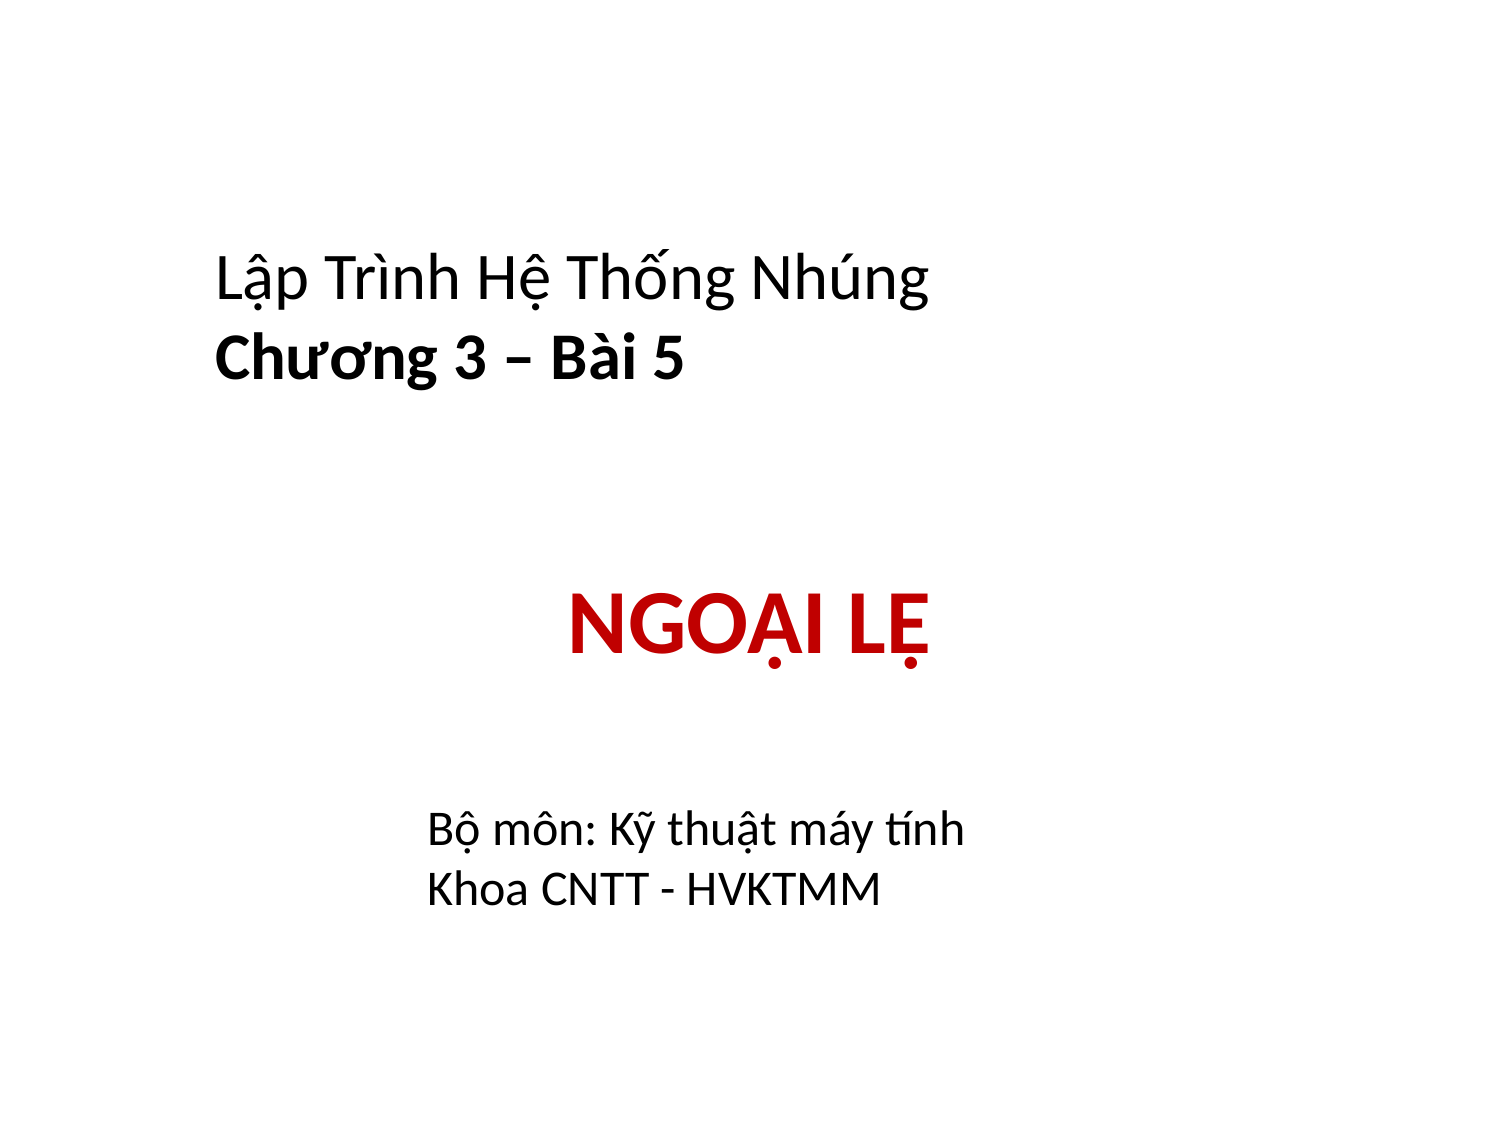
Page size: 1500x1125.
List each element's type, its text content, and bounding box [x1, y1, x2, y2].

text_box Lập Trình Hệ Thống Nhúng Chương 3 – Bài 5 [199, 224, 1313, 450]
text_box Bộ môn: Kỹ thuật máy tính Khoa CNTT - HVKTMM [412, 787, 1338, 1038]
title NGOẠI LỆ [112, 496, 1388, 738]
